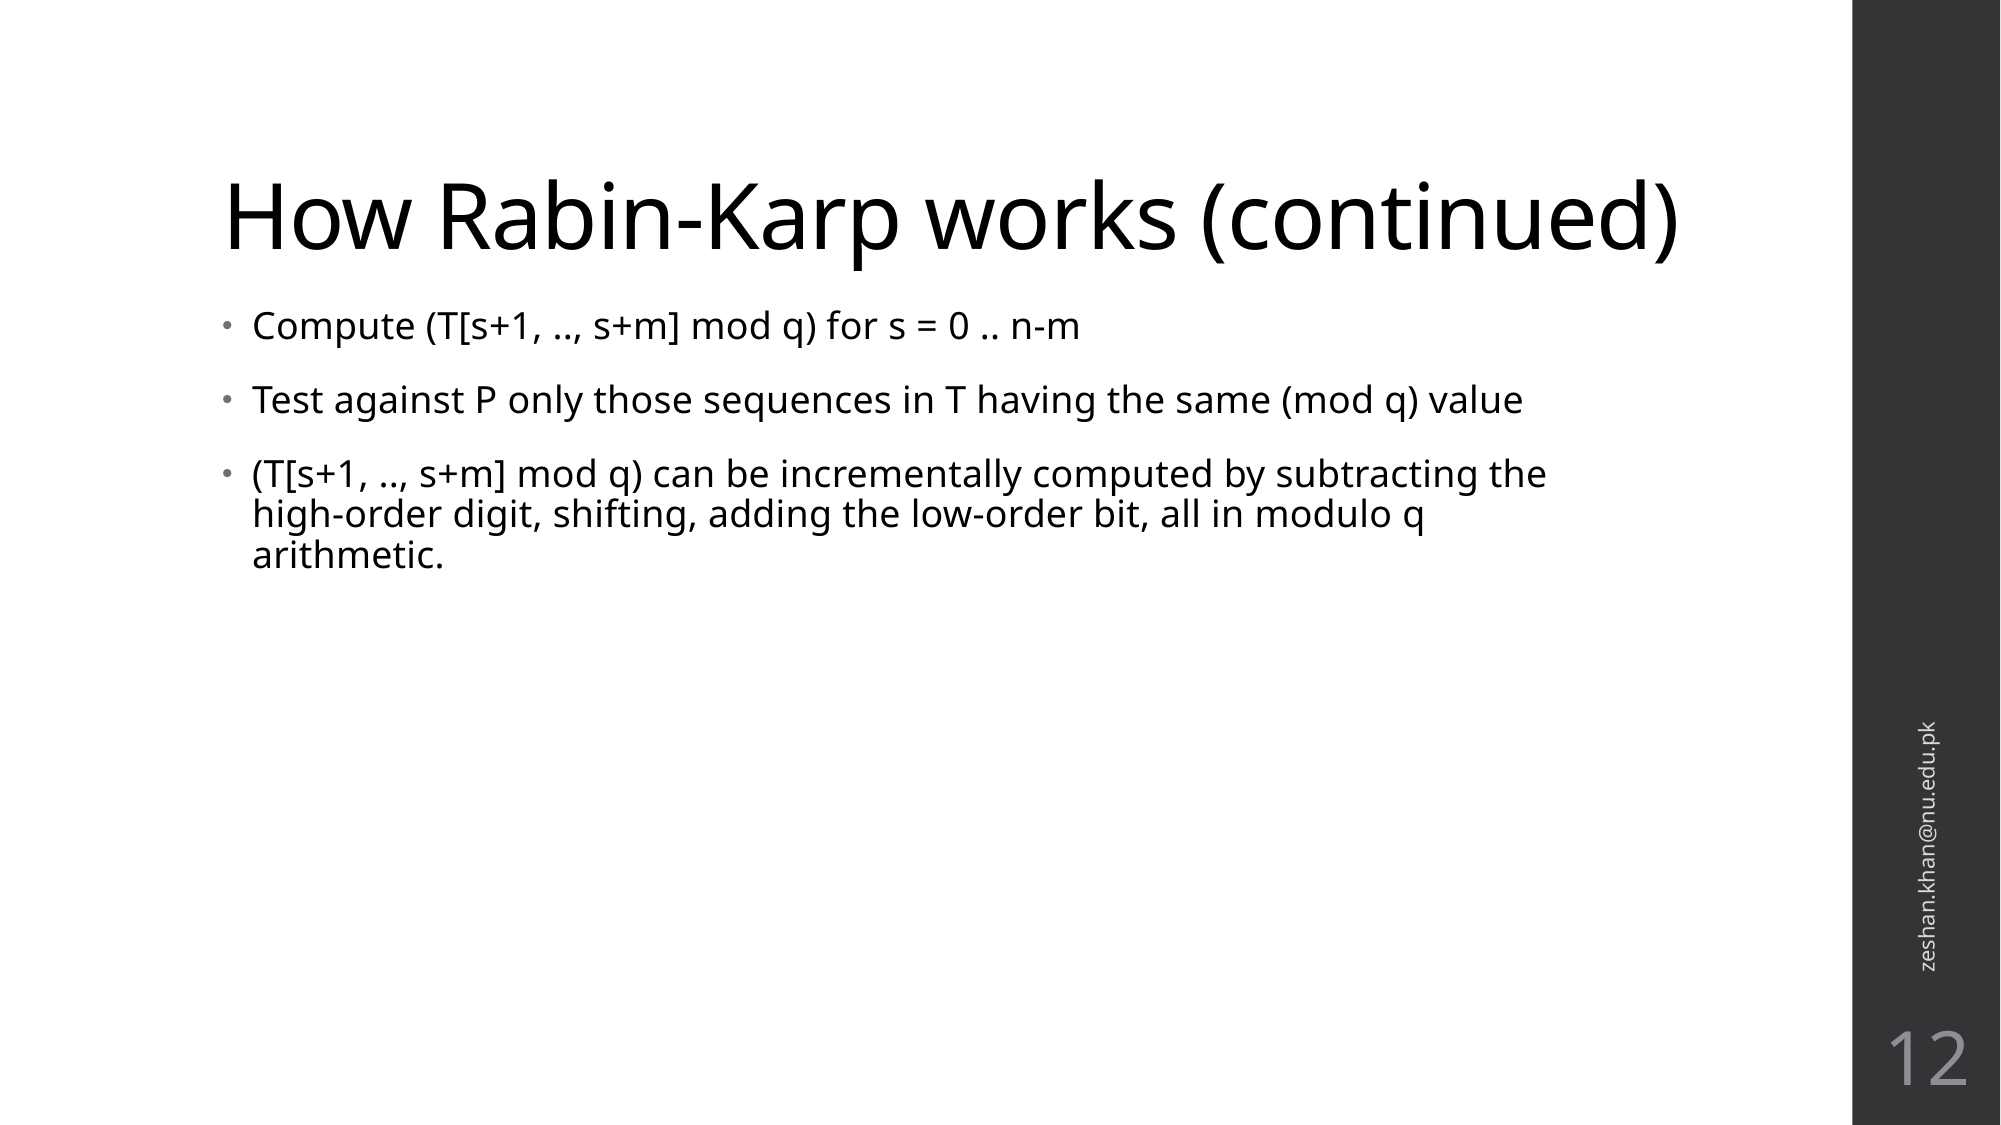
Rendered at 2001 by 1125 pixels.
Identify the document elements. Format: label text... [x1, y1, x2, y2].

footer zeshan.khan@nu.edu.pk [1897, 400, 1958, 988]
slide_number 12 [1852, 1012, 2000, 1110]
title How Rabin-Karp works (continued) [206, 60, 1797, 278]
list Compute (T[s+1, .., s+m] mod q) for s = 0 .. n-m Test against P only those sequences in T having the same (mod q) value (T[s+1, .., s+m] mod q) can be incrementally computed by subtracting the high-order digit, shifting, adding the low-order bit, all in modulo q arithmetic. [206, 299, 1617, 1014]
